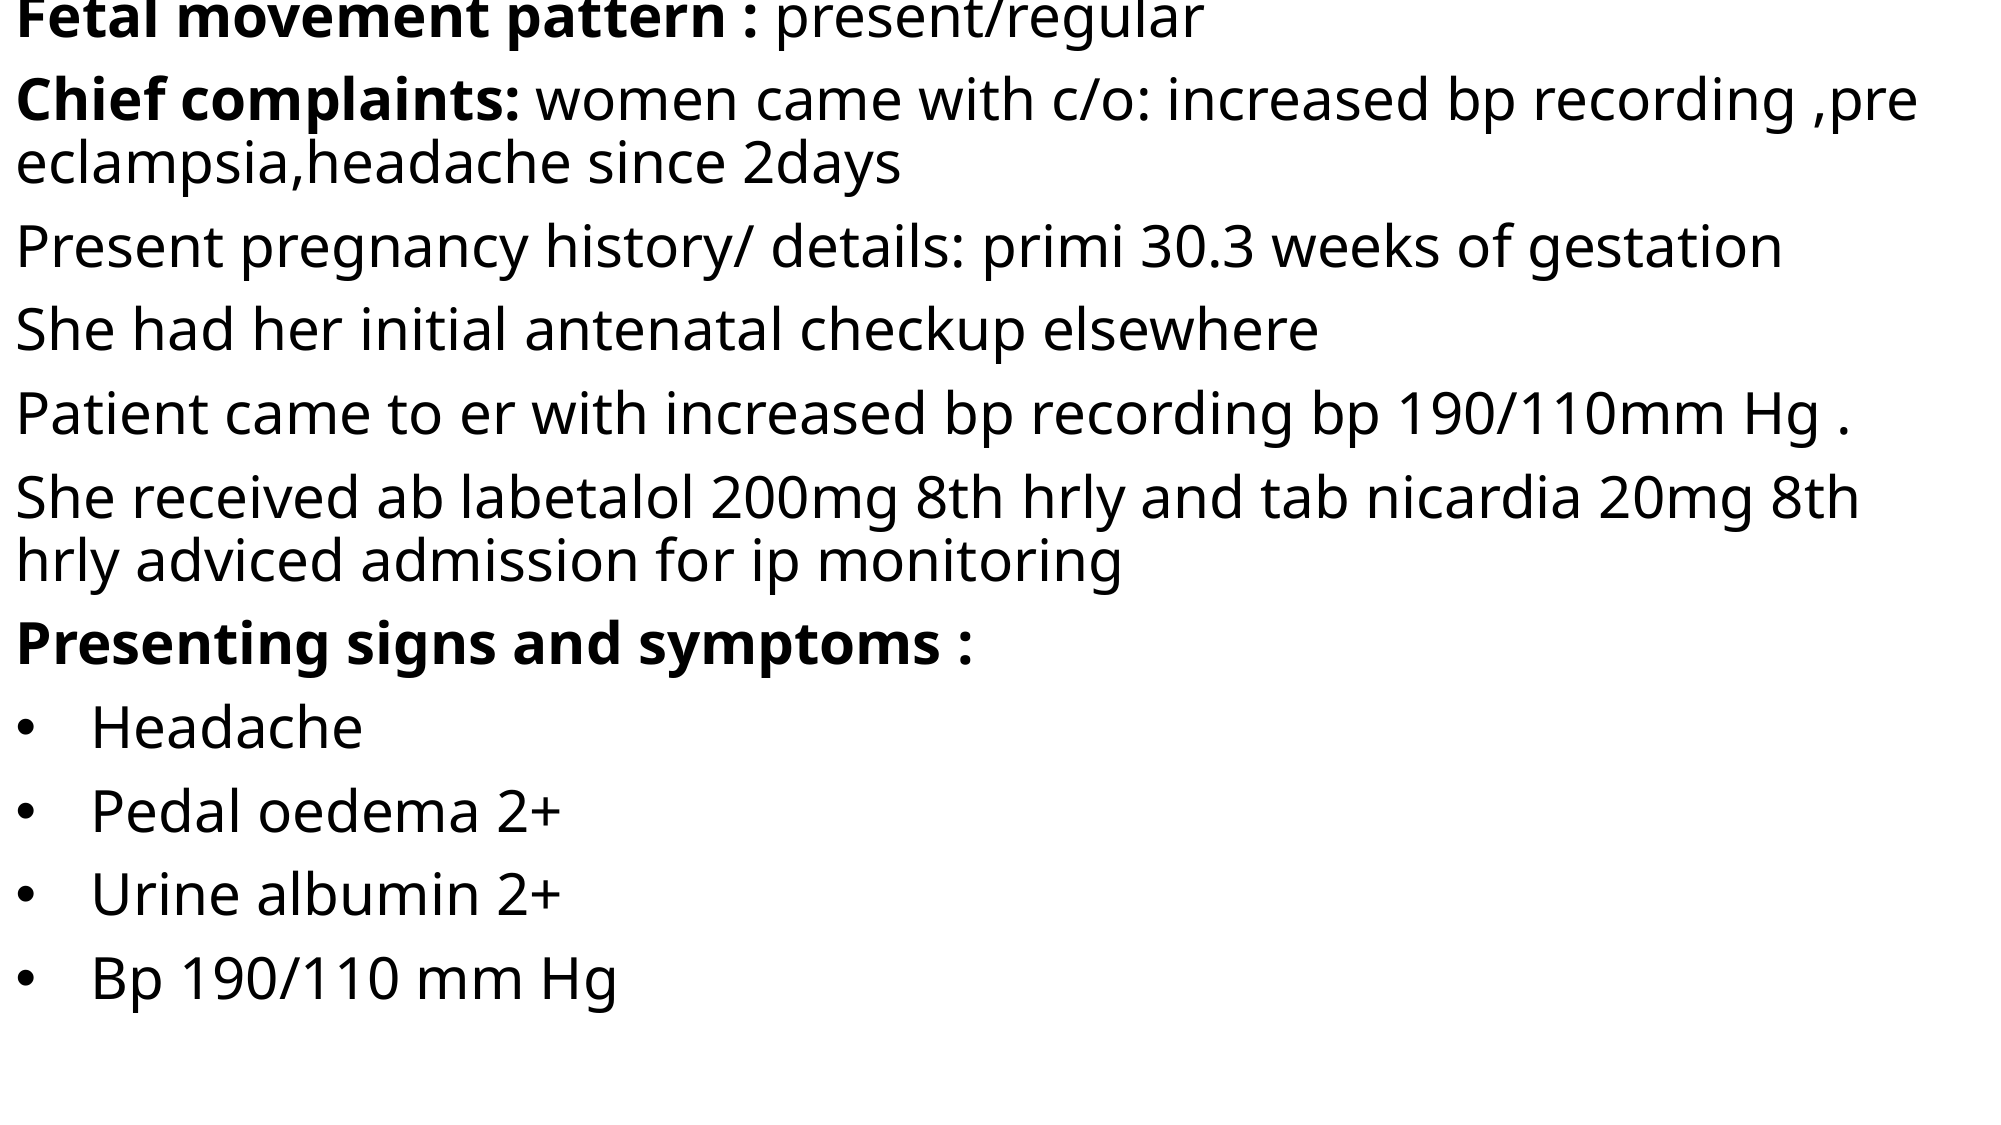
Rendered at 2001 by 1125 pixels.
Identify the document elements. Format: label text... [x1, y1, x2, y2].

list Fetal movement pattern : present/regular Chief complaints: women came with c/o: increased bp recording ,pre eclampsia,headache since 2days Present pregnancy history/ details: primi 30.3 weeks of gestation She had her initial antenatal checkup elsewhere Patient came to er with increased bp recording bp 190/110mm Hg . She received ab labetalol 200mg 8th hrly and tab nicardia 20mg 8th hrly adviced admission for ip monitoring Presenting signs and symptoms : Headache Pedal oedema 2+ Urine albumin 2+ Bp 190/110 mm Hg [0, 0, 1942, 1098]
